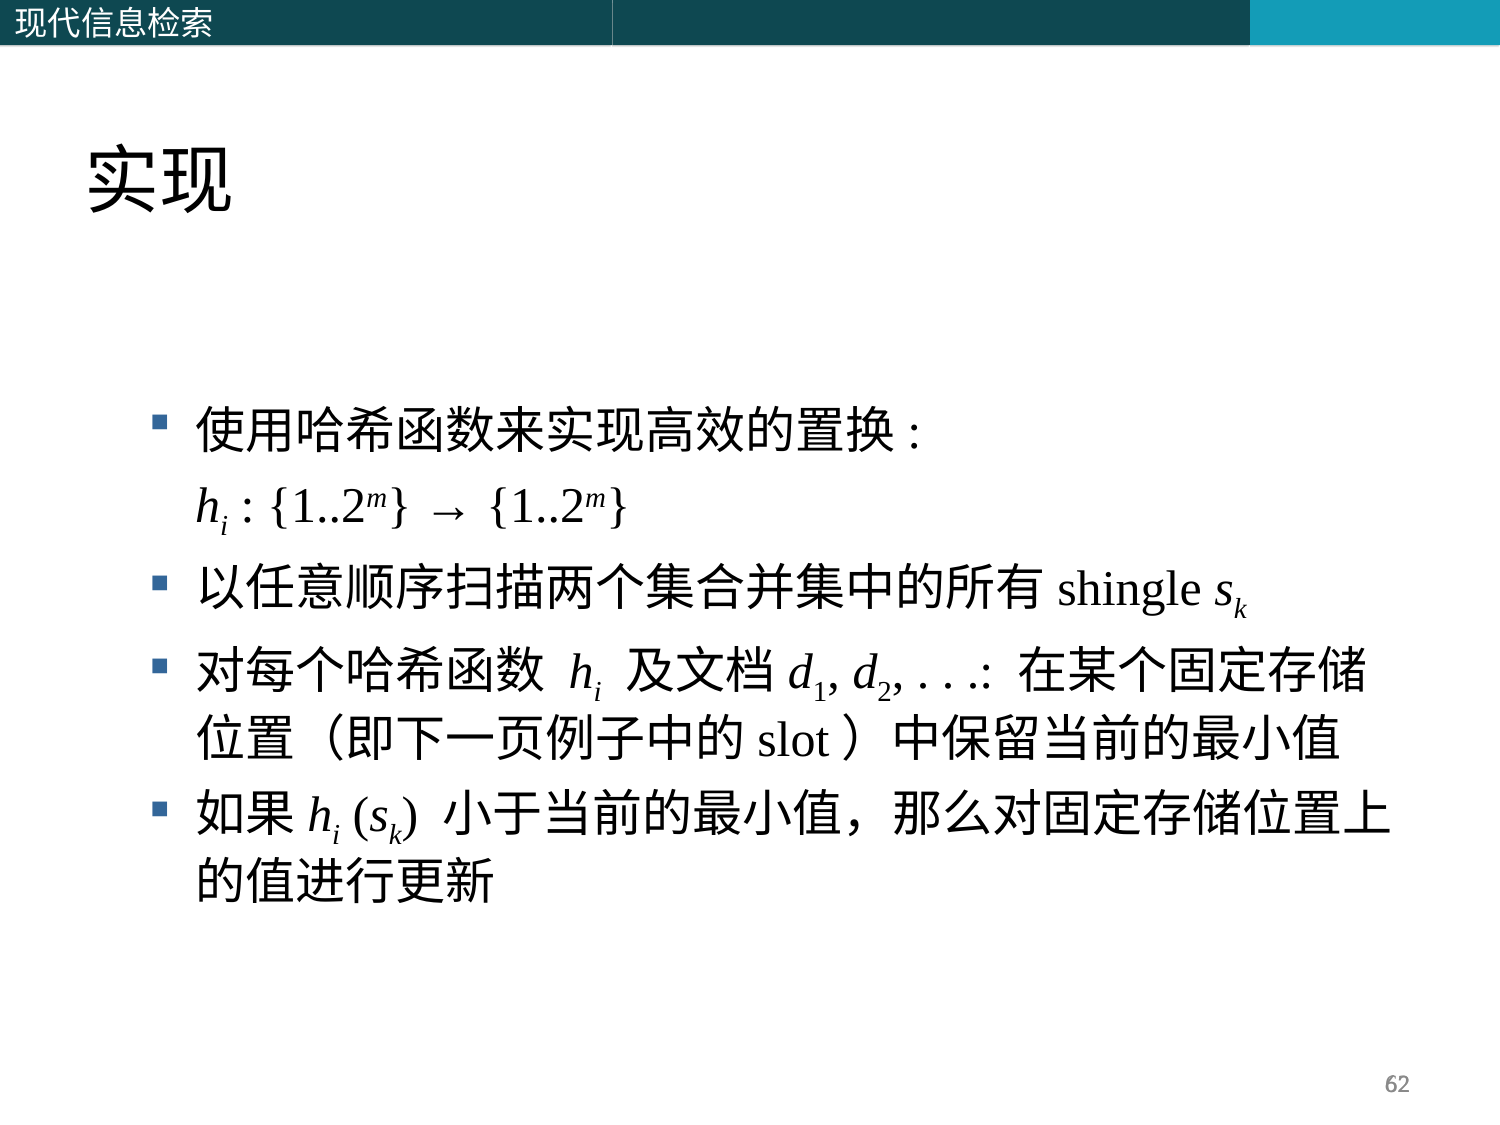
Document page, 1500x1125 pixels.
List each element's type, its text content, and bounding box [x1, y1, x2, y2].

text_box 实现 [35, 0, 1500, 231]
slide_number 62 [1074, 1062, 1425, 1103]
text_box 使用哈希函数来实现高效的置换: hi : {1..2m} → {1..2m} 以任意顺序扫描两个集合并集中的所有shingle sk 对每个哈希函数 hi 及文档d1, d2, . . .: 在某个固定存储位置（即下一页例子中的slot）中保留当前的最小值 如果hi (sk) 小于当前的最小值，那么对固定存储位置上的值进行更新 [58, 316, 1418, 868]
text_box [1253, 0, 1406, 50]
